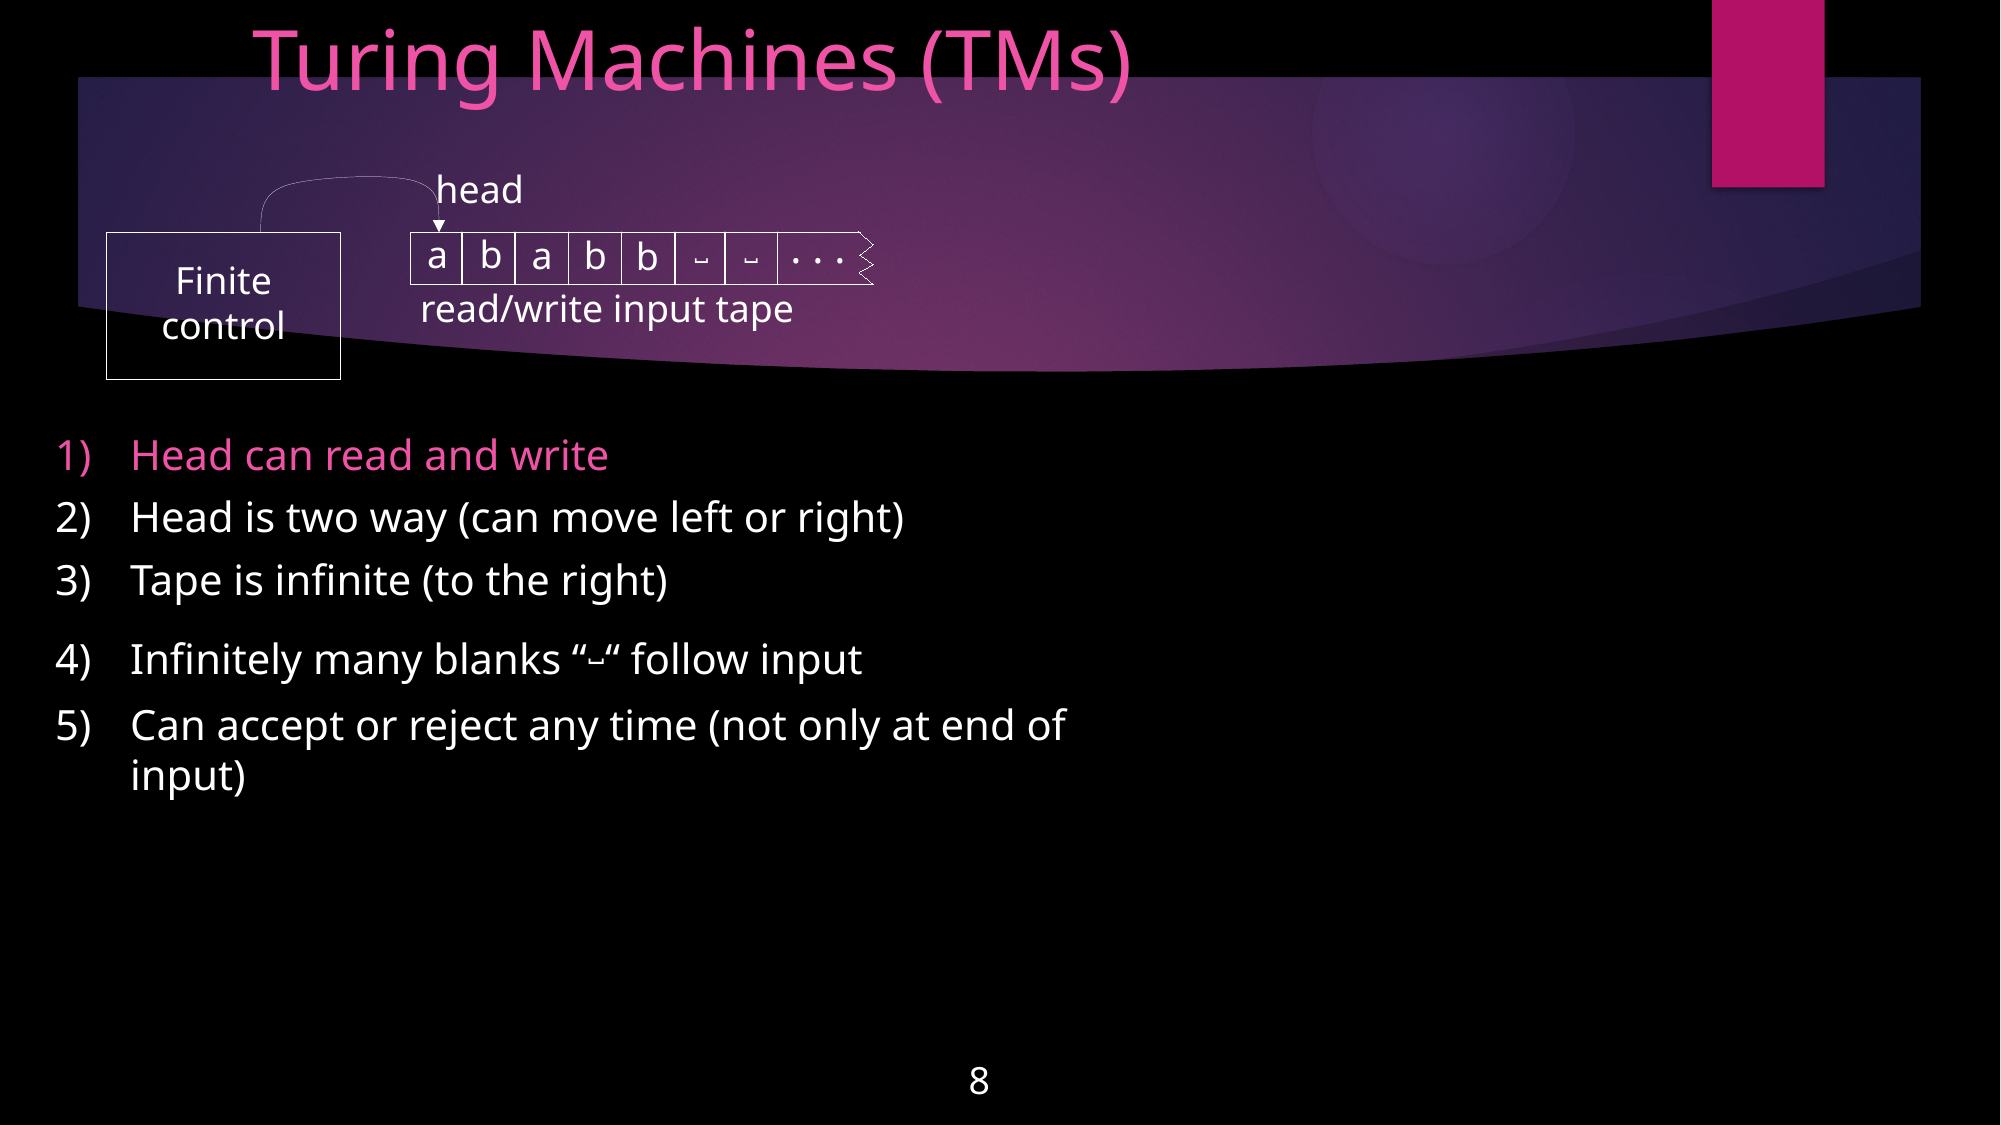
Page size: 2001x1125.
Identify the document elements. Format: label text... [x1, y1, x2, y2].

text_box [106, 158, 874, 380]
text_box 8 [953, 1049, 1005, 1110]
text_box Head can read and write Head is two way (can move left or right) Tape is infinite (to the right) Infinitely many blanks “˽“ follow input Can accept or reject any time (not only at end of input) [40, 421, 1171, 807]
text_box Turing Machines (TMs) [0, 0, 1386, 115]
